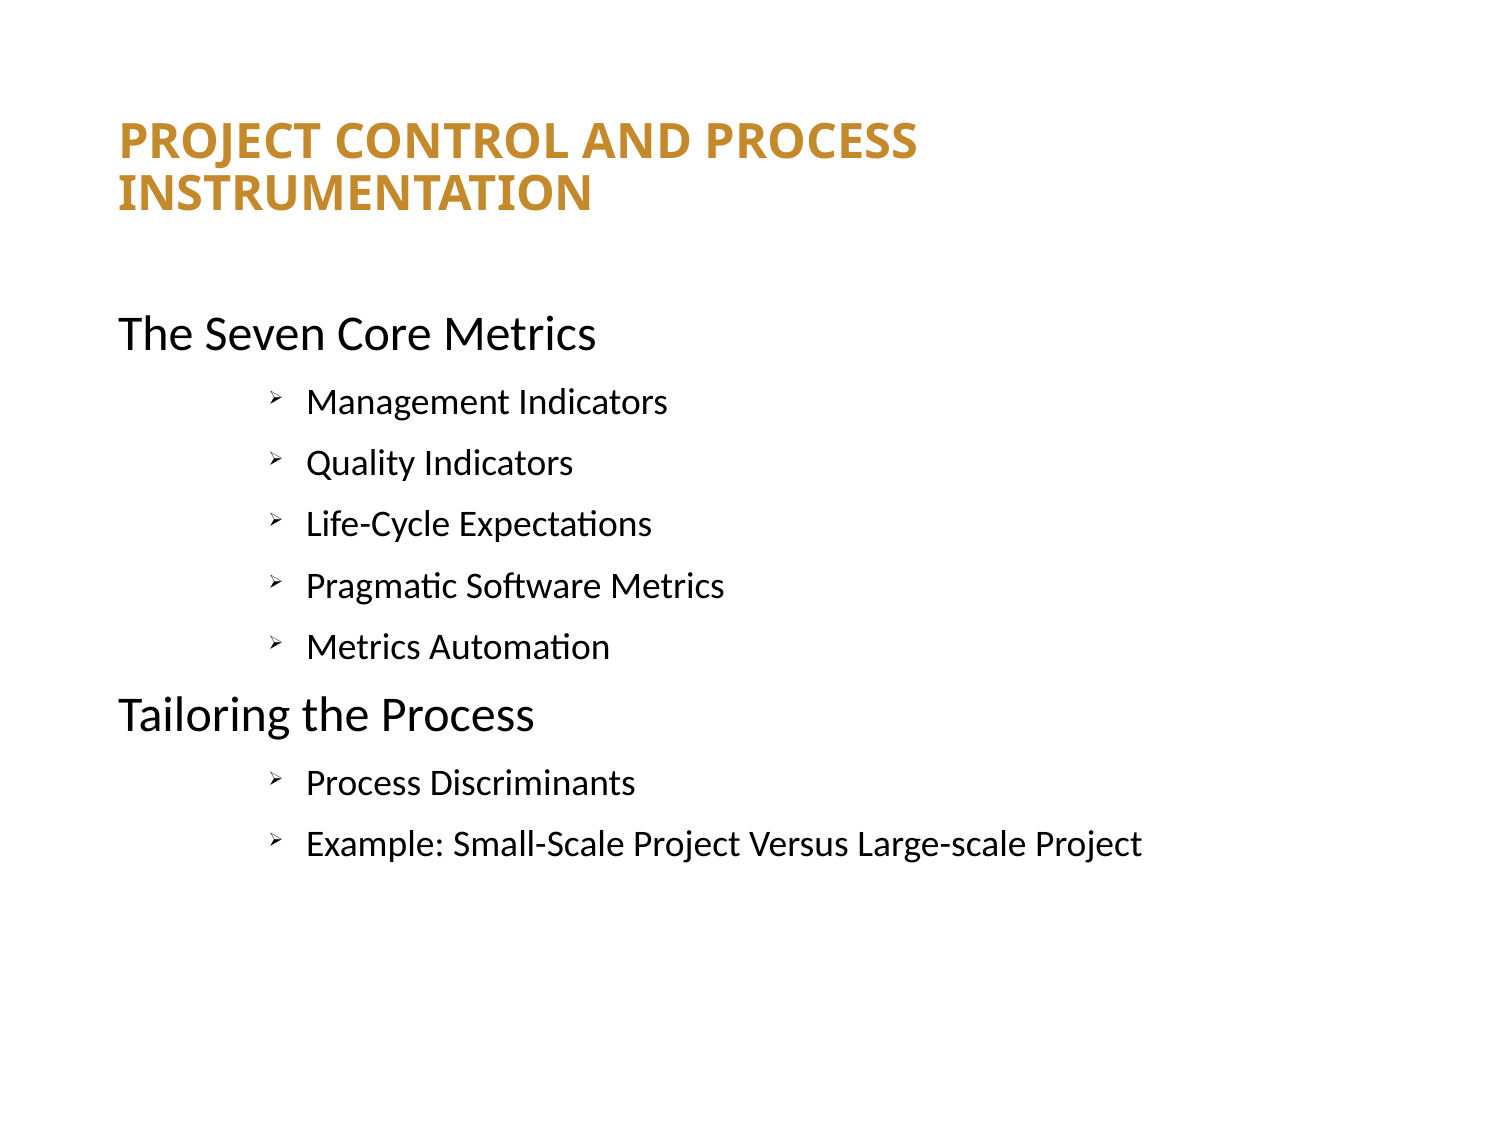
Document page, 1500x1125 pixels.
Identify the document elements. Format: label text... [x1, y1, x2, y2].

title PROJECT CONTROL AND PROCESS INSTRUMENTATION [103, 108, 1397, 230]
list The Seven Core Metrics Management Indicators Quality Indicators Life-Cycle Expectations Pragmatic Software Metrics Metrics Automation Tailoring the Process Process Discriminants Example: Small-Scale Project Versus Large-scale Project [103, 299, 1397, 1014]
